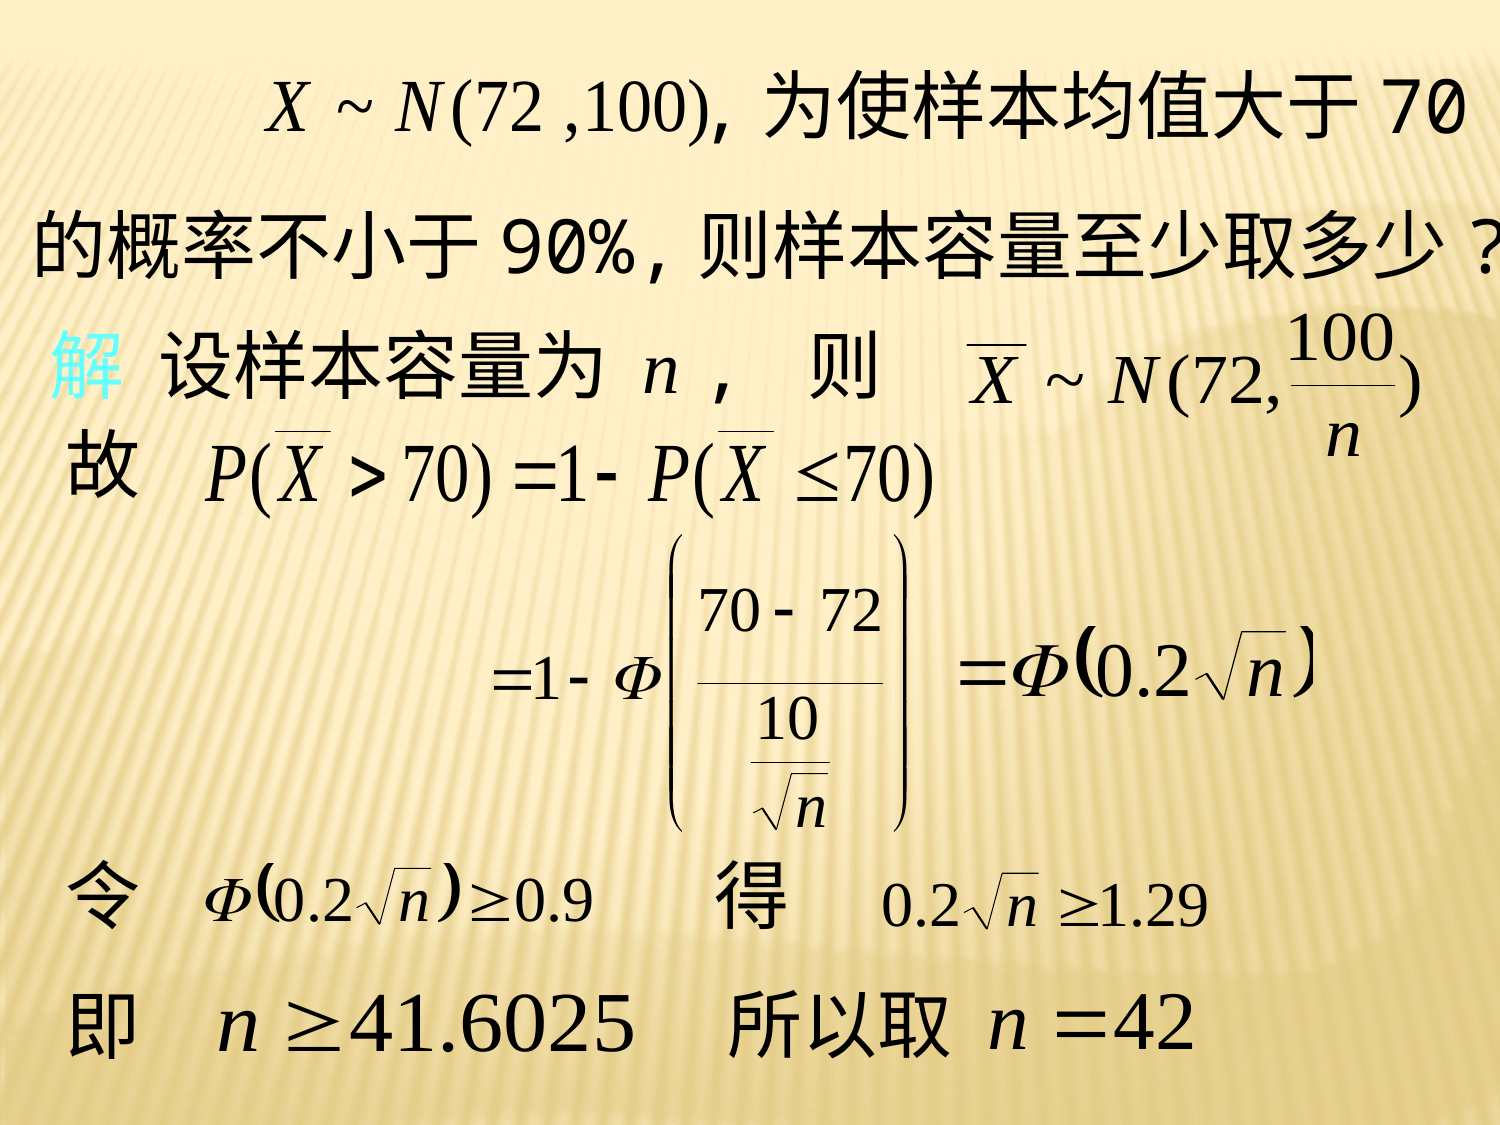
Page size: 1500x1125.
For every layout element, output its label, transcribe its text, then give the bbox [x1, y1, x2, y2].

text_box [484, 529, 918, 838]
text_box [212, 987, 638, 1060]
text_box 解 设样本容量为 n , 则 [34, 311, 897, 416]
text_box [879, 868, 1213, 935]
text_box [49, 841, 806, 947]
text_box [49, 410, 938, 526]
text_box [962, 299, 1426, 463]
text_box 即 [50, 971, 155, 1076]
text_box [249, 51, 1452, 163]
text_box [948, 625, 1313, 719]
text_box 的概率不小于90%,则样本容量至少取多少? [17, 191, 1500, 297]
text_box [712, 969, 1201, 1076]
